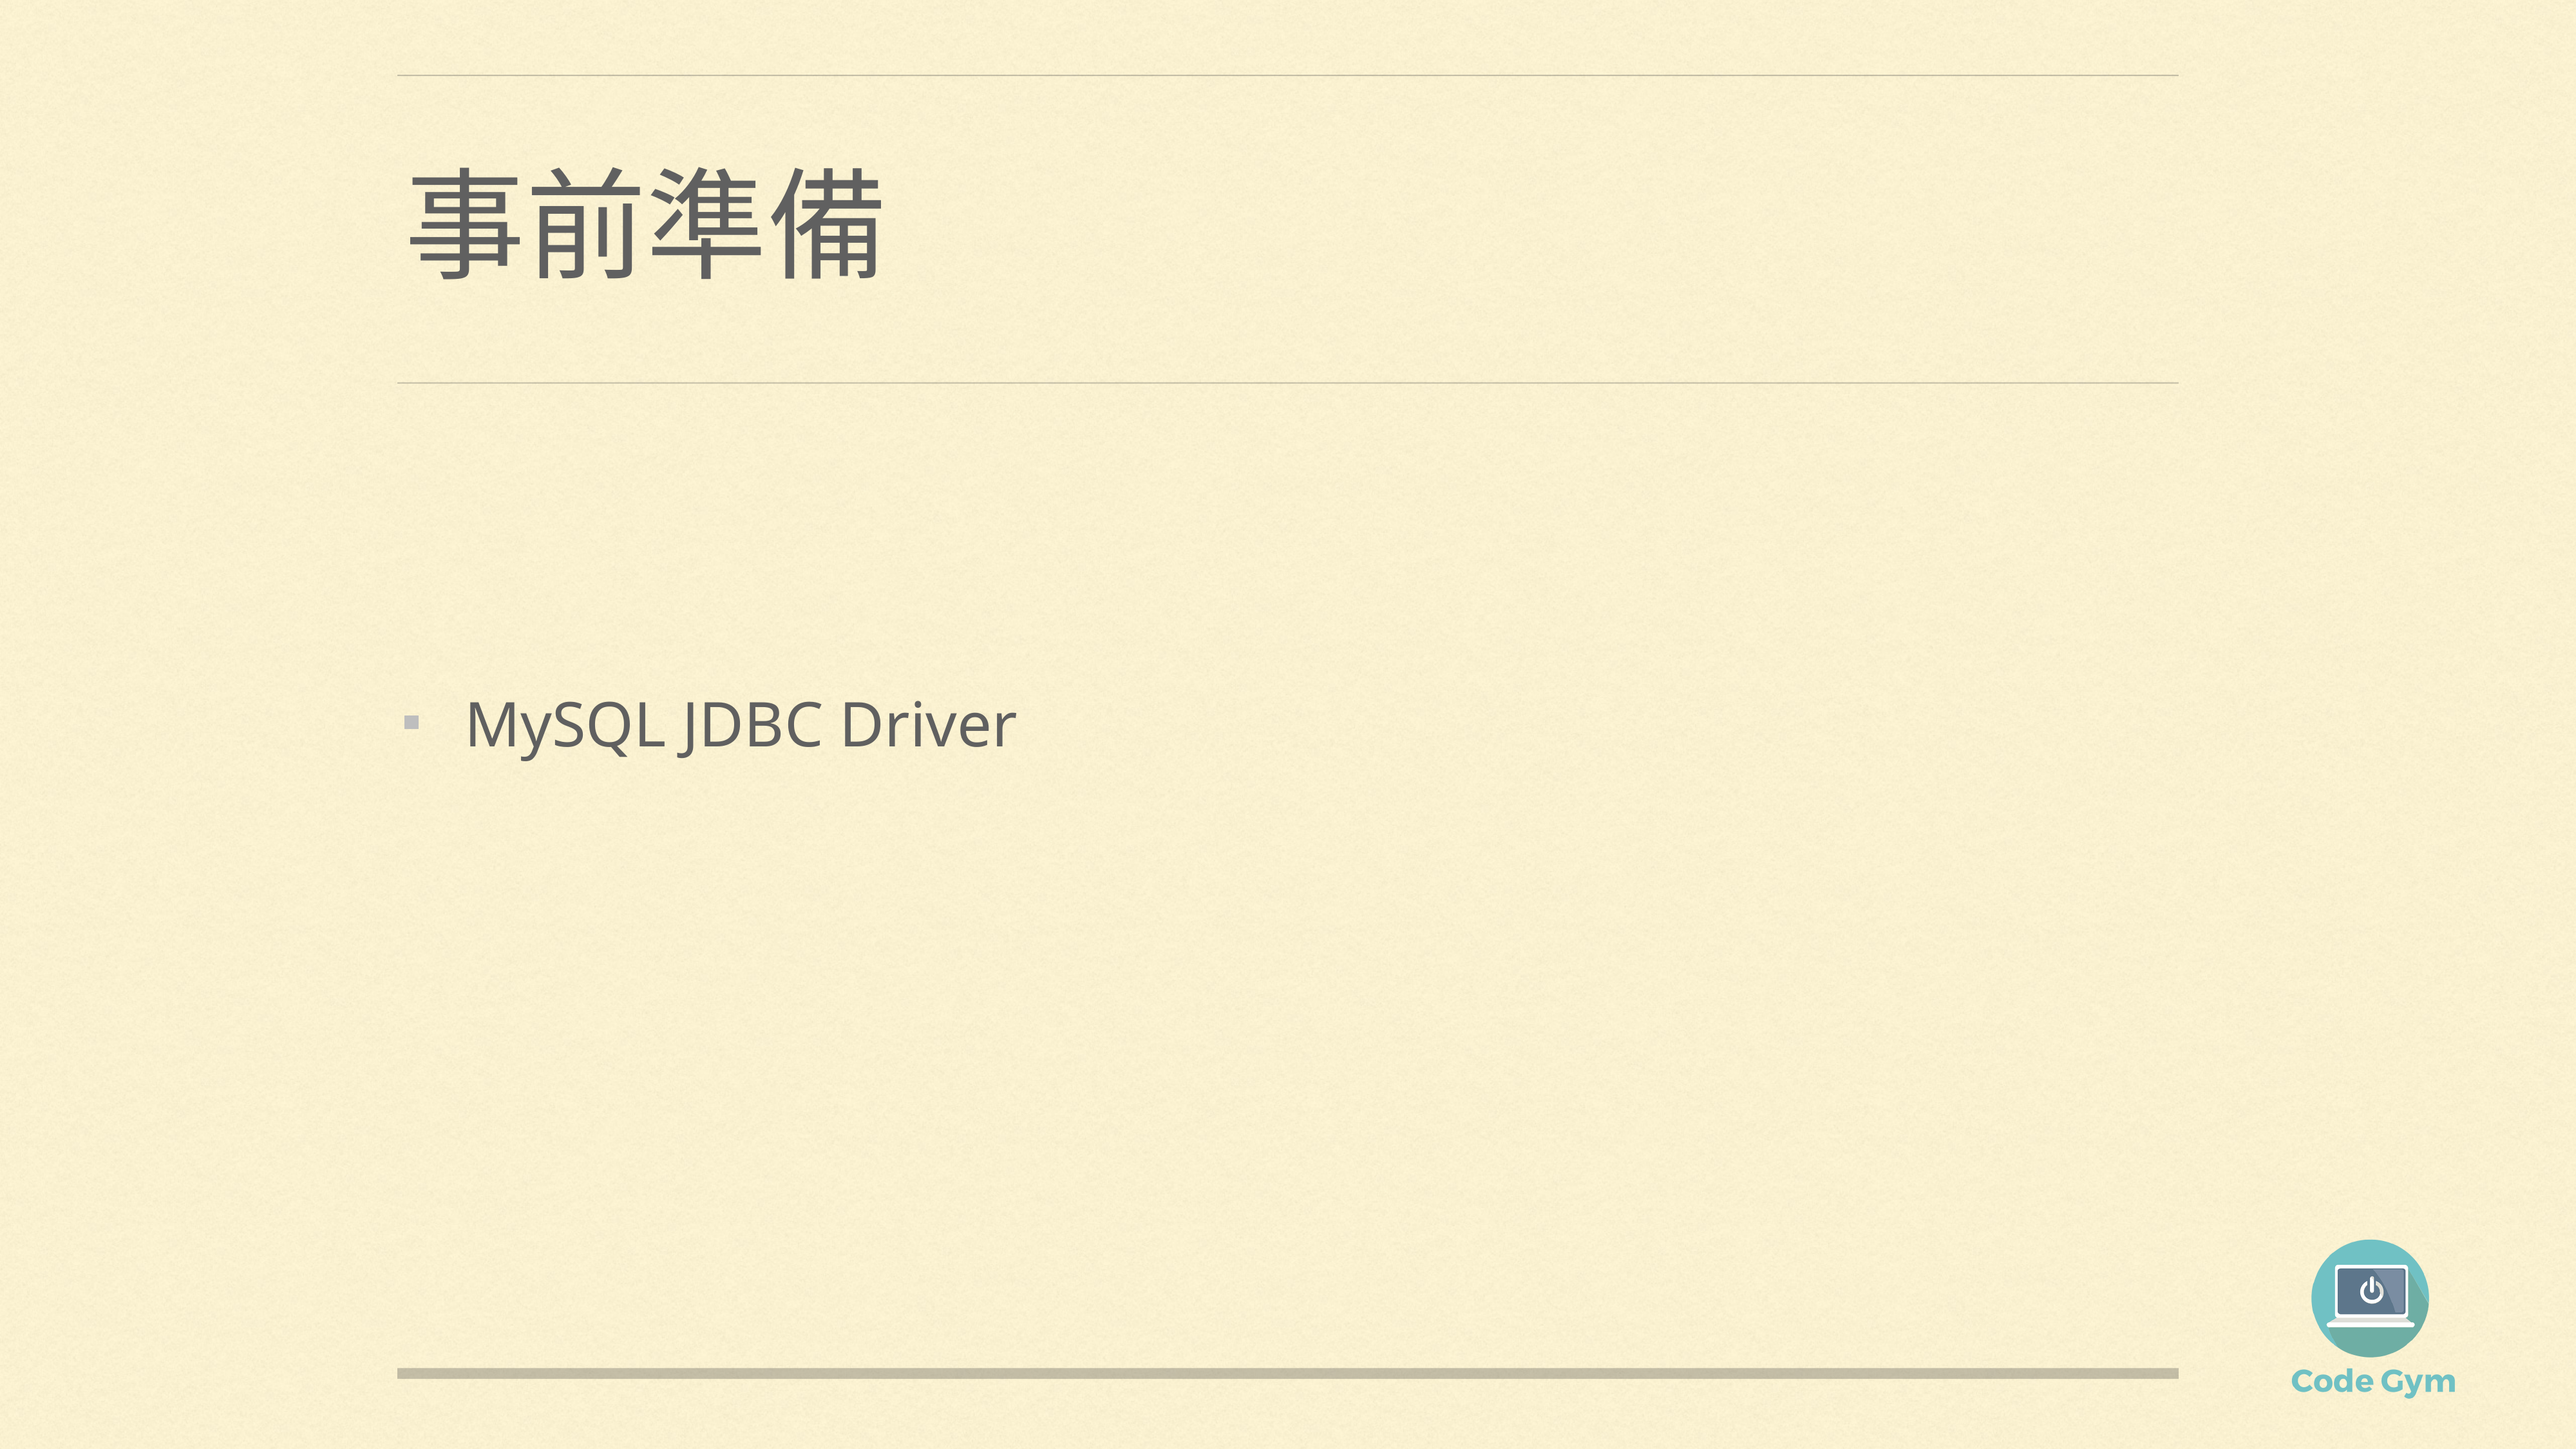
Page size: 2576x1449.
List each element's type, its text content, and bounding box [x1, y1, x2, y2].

picture [0, 0, 2576, 1449]
title 事前準備 [397, 88, 2179, 372]
list MySQL JDBC Driver [397, 549, 2179, 896]
